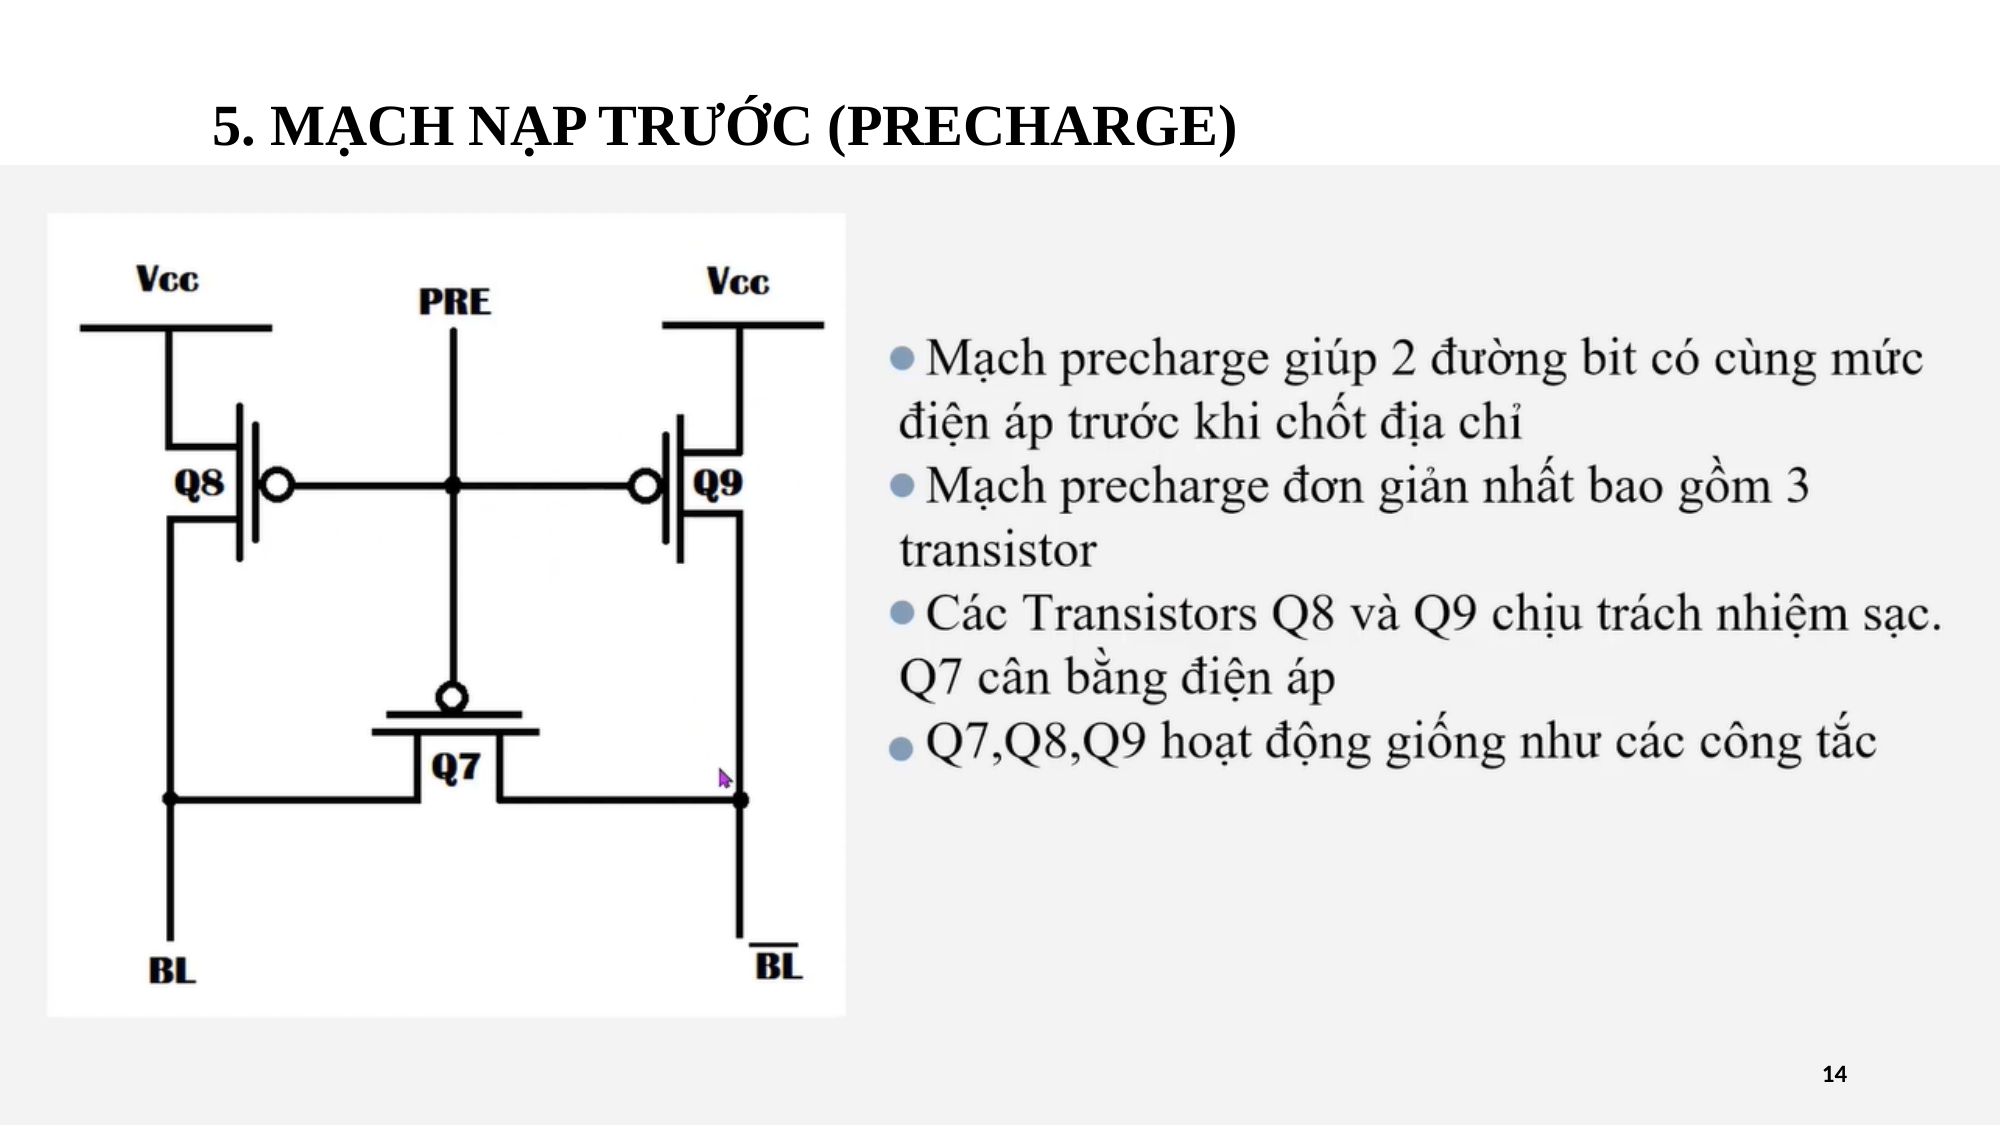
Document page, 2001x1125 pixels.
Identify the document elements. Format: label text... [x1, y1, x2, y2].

picture [0, 165, 2000, 1125]
title 5. MẠCH NẠP TRƯỚC (PRECHARGE) [0, 25, 1476, 165]
